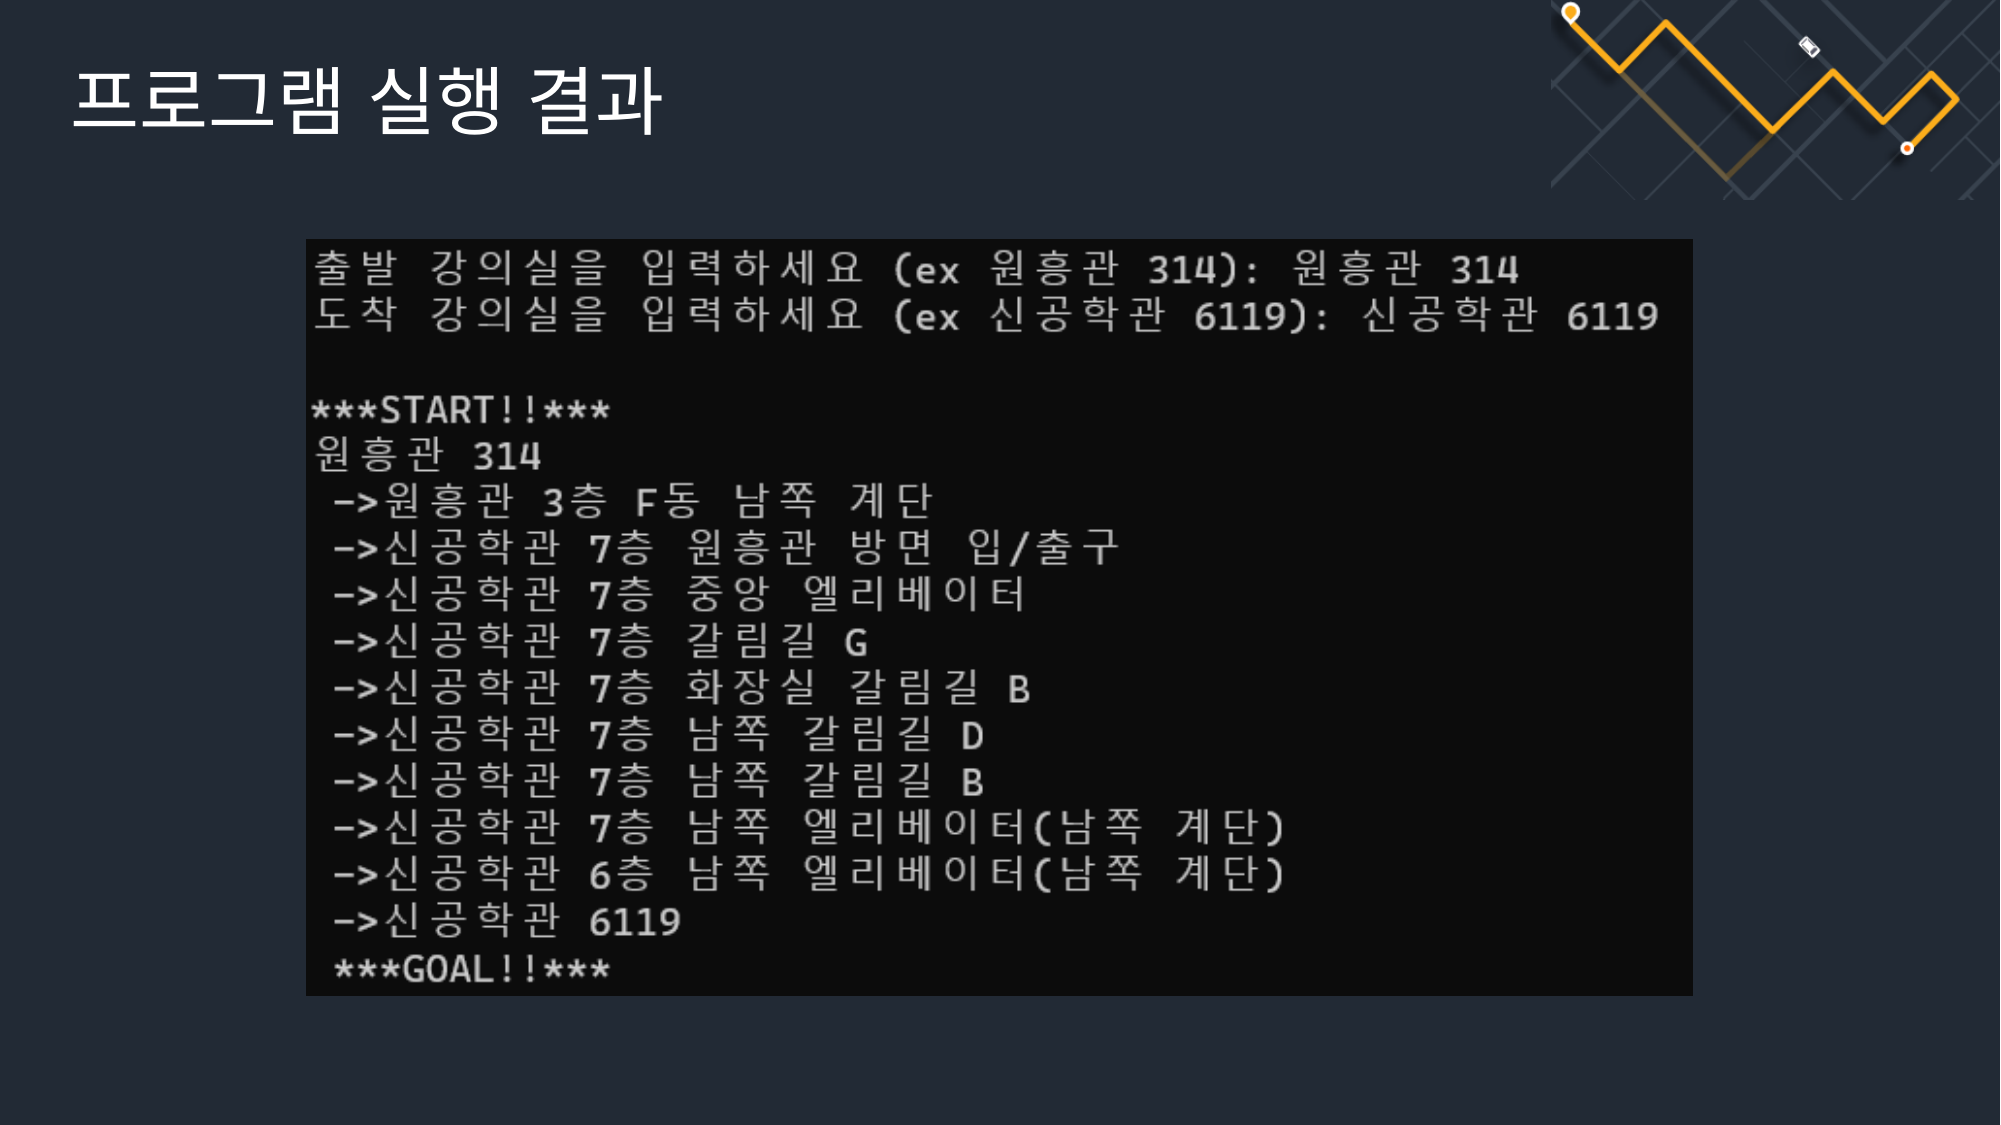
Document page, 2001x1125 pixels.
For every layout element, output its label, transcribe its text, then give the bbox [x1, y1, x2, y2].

text_box 프로그램 실행 결과 [55, 46, 680, 152]
picture [1551, 0, 2000, 200]
picture [306, 239, 1693, 996]
